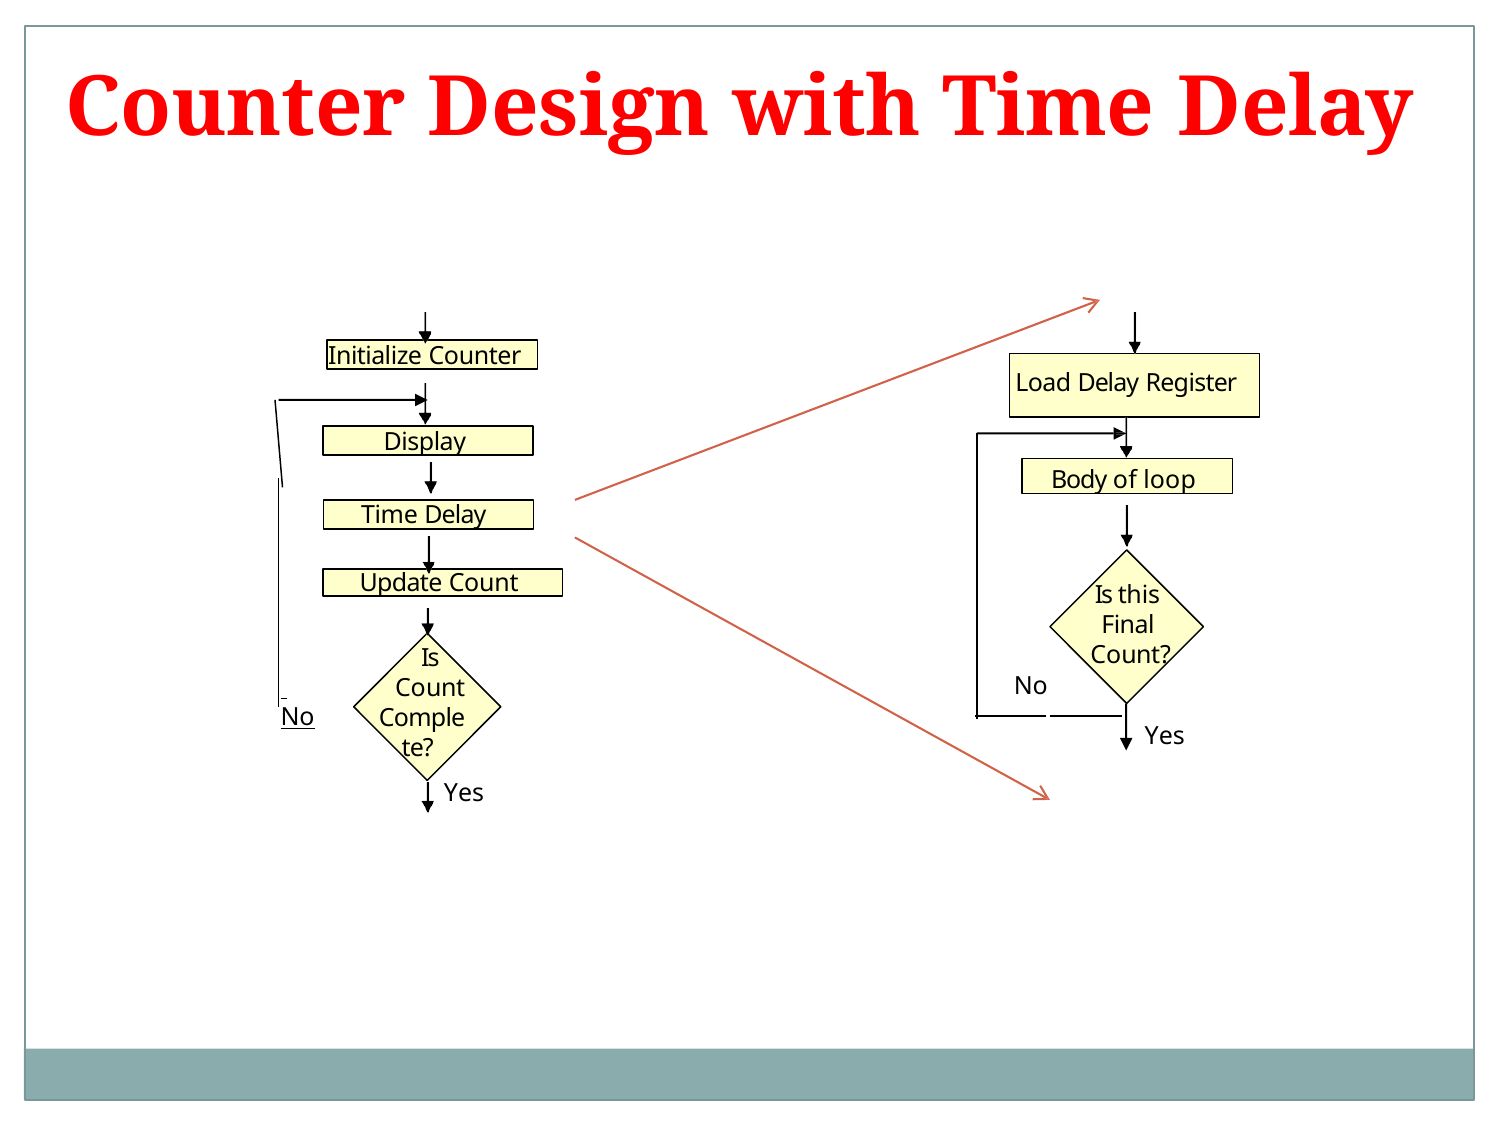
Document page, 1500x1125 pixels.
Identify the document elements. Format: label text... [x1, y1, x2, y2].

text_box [421, 710, 435, 814]
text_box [277, 494, 432, 708]
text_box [1146, 352, 1261, 419]
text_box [273, 393, 428, 489]
text_box No [278, 715, 347, 731]
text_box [440, 632, 502, 782]
text_box [574, 348, 970, 501]
title Counter Design with Time Delay [63, 49, 1450, 240]
text_box Time Delay [435, 500, 534, 529]
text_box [1146, 548, 1205, 705]
text_box Body of loop [1146, 458, 1233, 494]
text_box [1127, 728, 1133, 751]
text_box Yes [1142, 717, 1189, 750]
text_box Display [436, 426, 534, 456]
text_box [418, 312, 432, 344]
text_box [352, 716, 416, 782]
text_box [277, 383, 432, 395]
text_box Yes [441, 791, 489, 807]
text_box Update Count [435, 568, 563, 597]
text_box [1070, 297, 1100, 310]
text_box Initialize Counter [326, 340, 538, 370]
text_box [574, 536, 1123, 801]
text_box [975, 312, 1142, 720]
